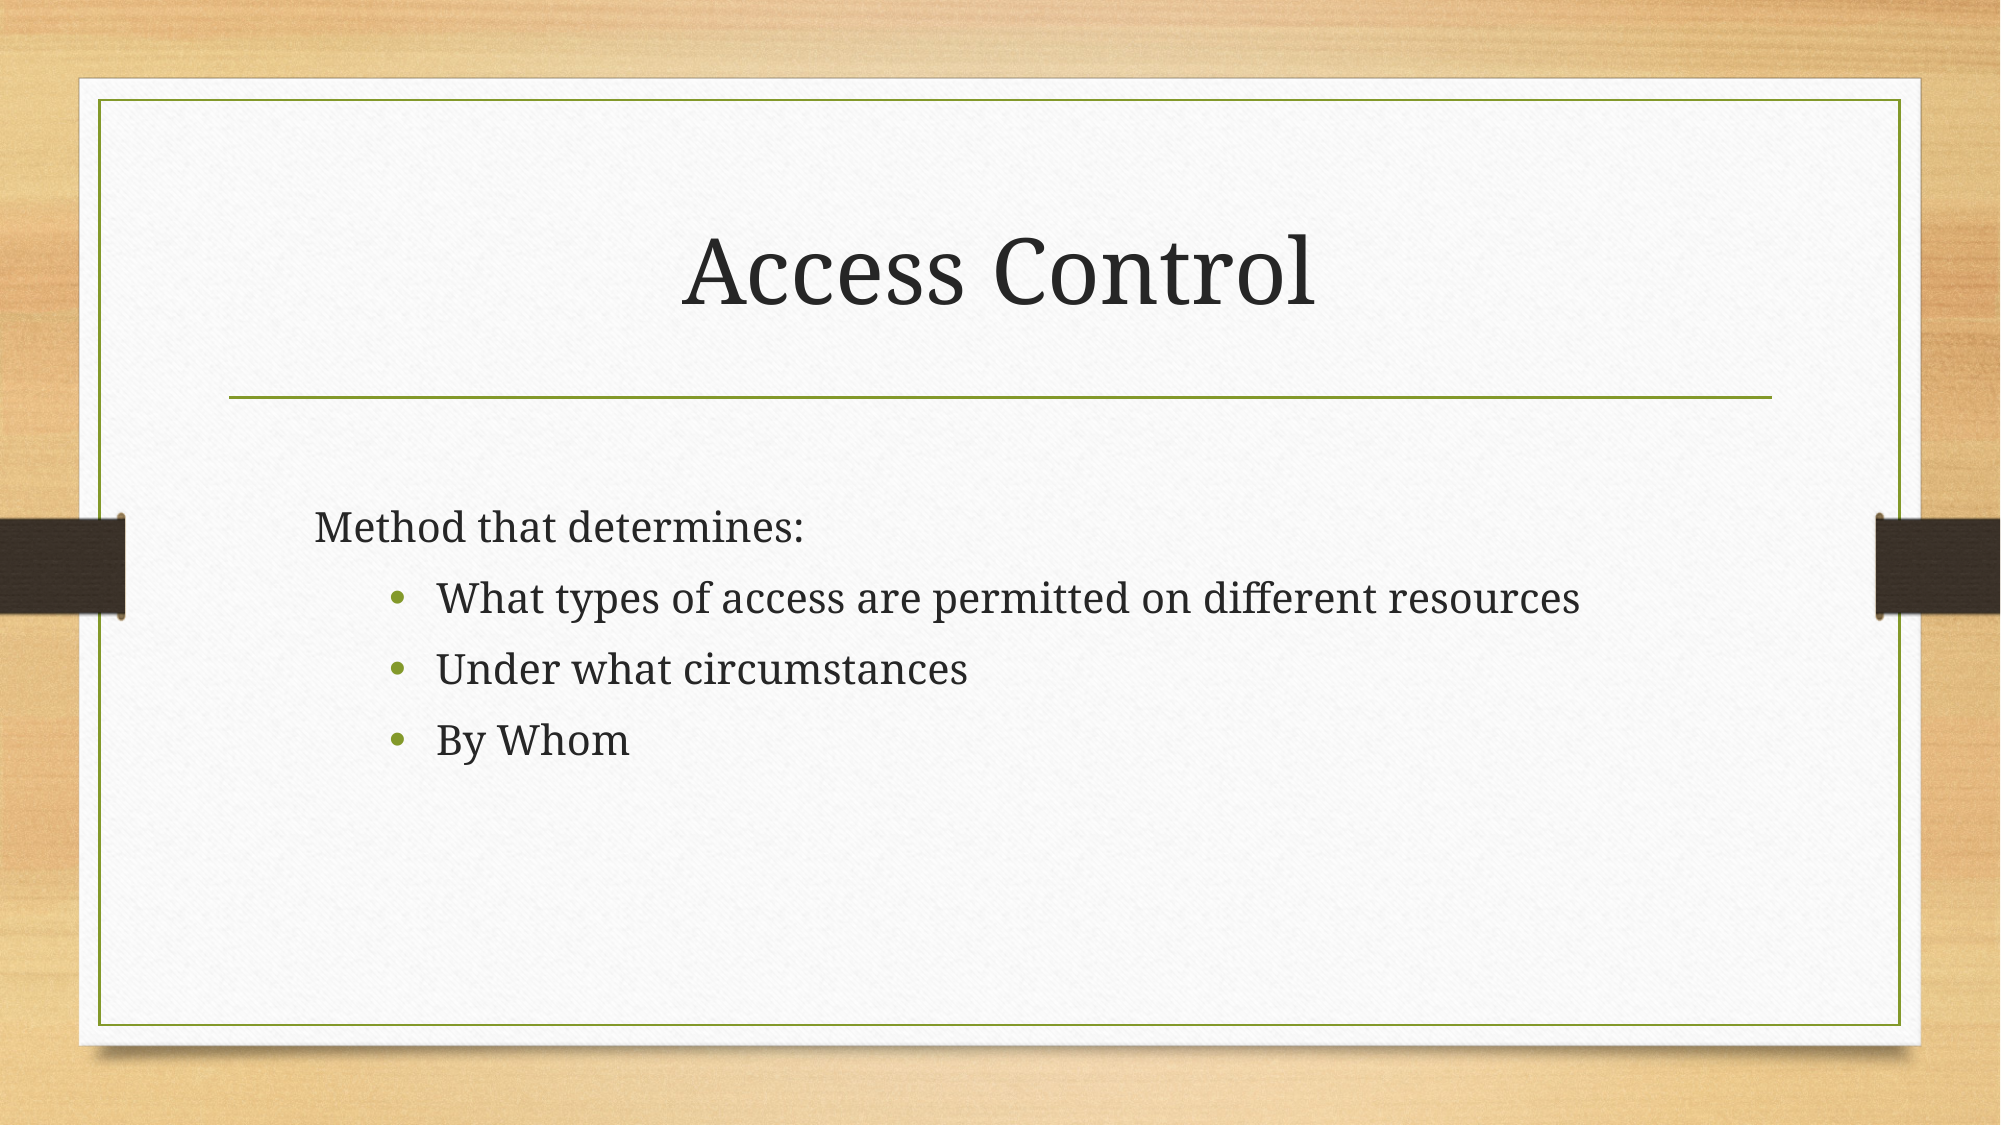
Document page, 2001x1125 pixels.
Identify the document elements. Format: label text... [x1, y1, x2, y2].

picture [0, 0, 2001, 1125]
title Access Control [212, 161, 1788, 375]
list Method that determines: What types of access are permitted on different resources Under what circumstances By Whom [299, 280, 1703, 1001]
